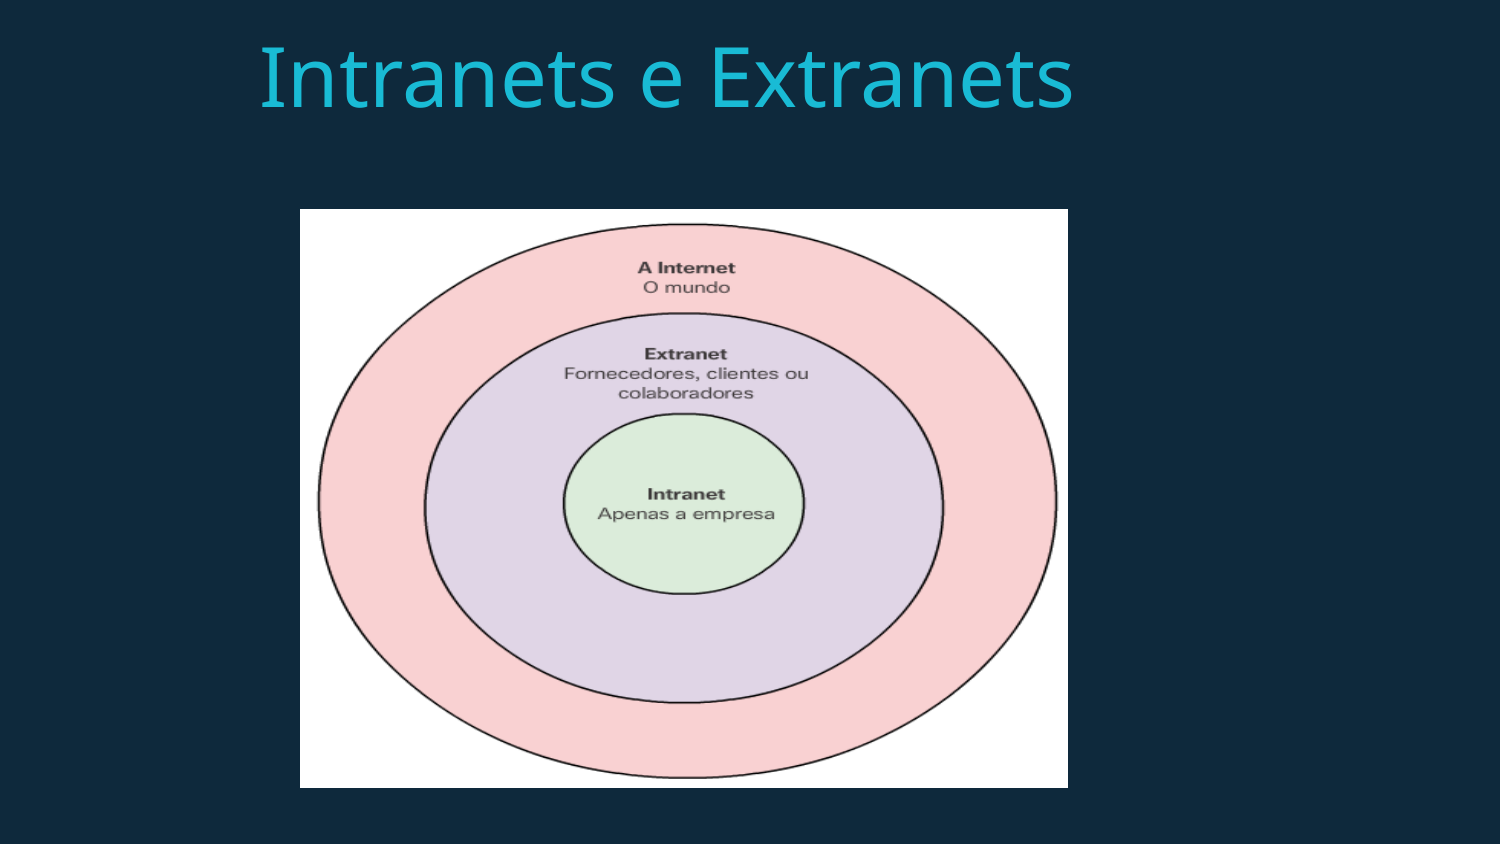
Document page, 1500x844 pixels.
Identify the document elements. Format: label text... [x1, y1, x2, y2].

picture [300, 209, 1068, 788]
title Intranets e Extranets [244, 33, 1352, 140]
